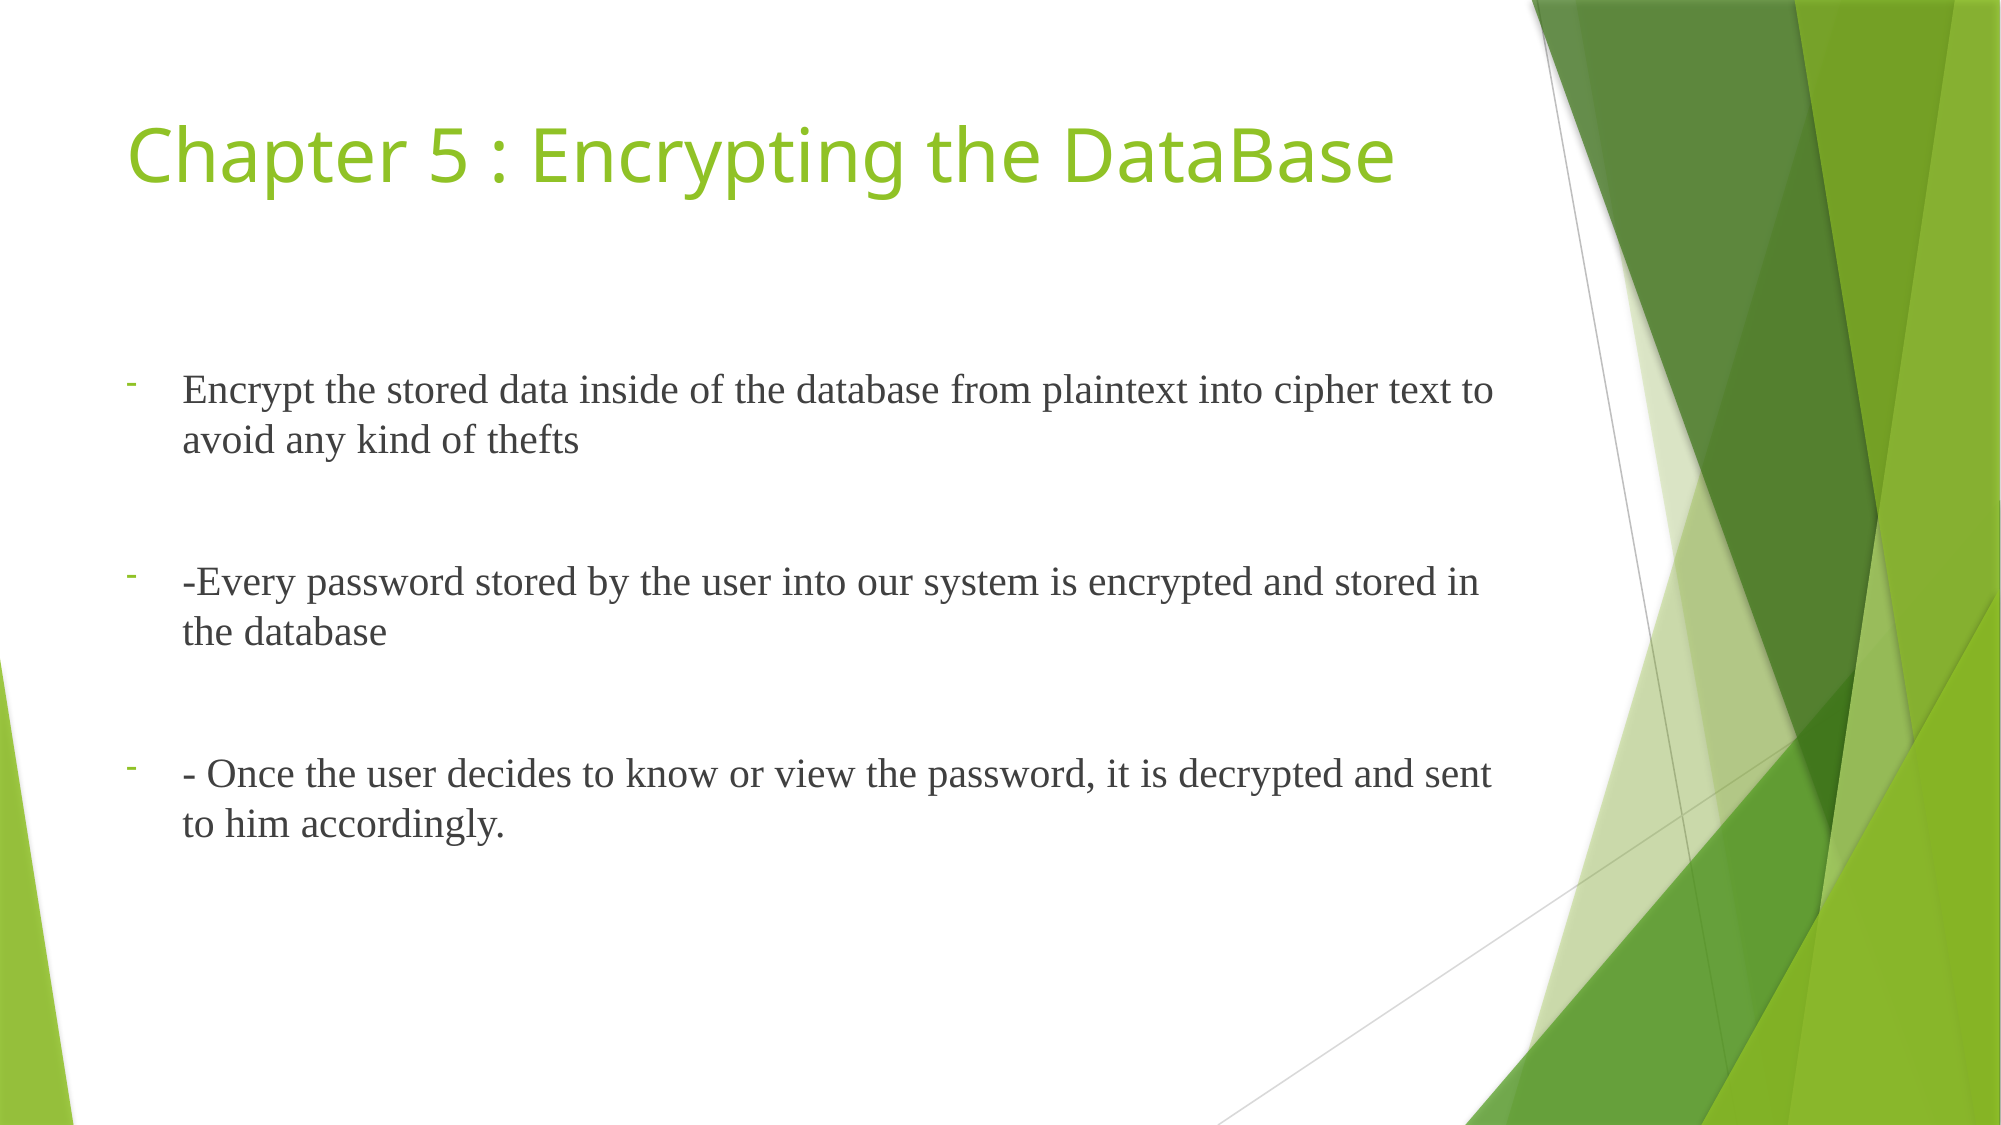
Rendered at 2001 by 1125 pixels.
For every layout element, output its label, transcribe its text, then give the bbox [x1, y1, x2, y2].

list Encrypt the stored data inside of the database from plaintext into cipher text to avoid any kind of thefts -Every password stored by the user into our system is encrypted and stored in the database - Once the user decides to know or view the password, it is decrypted and sent to him accordingly. [111, 354, 1522, 992]
title Chapter 5 : Encrypting the DataBase [111, 99, 1522, 317]
